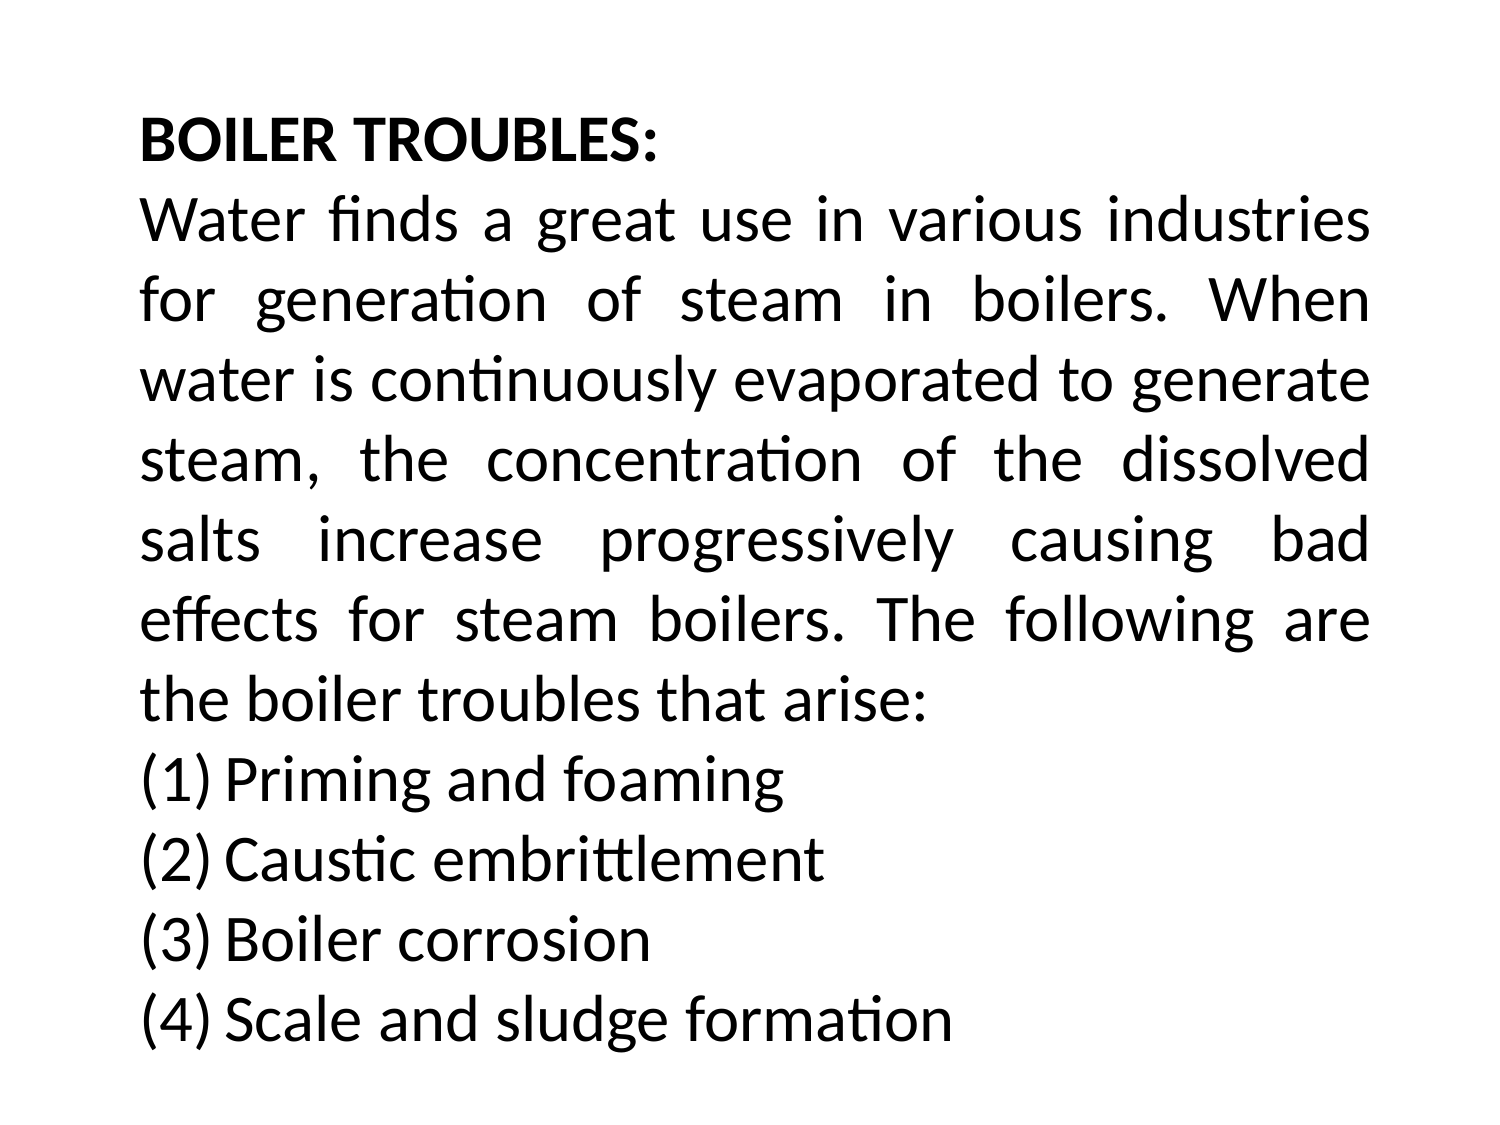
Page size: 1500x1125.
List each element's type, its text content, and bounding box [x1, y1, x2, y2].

text_box BOILER TROUBLES: Water finds a great use in various industries for generation of steam in boilers. When water is continuously evaporated to generate steam, the concentration of the dissolved salts increase progressively causing bad effects for steam boilers. The following are the boiler troubles that arise: Priming and foaming Caustic embrittlement Boiler corrosion Scale and sludge formation [124, 87, 1388, 1062]
